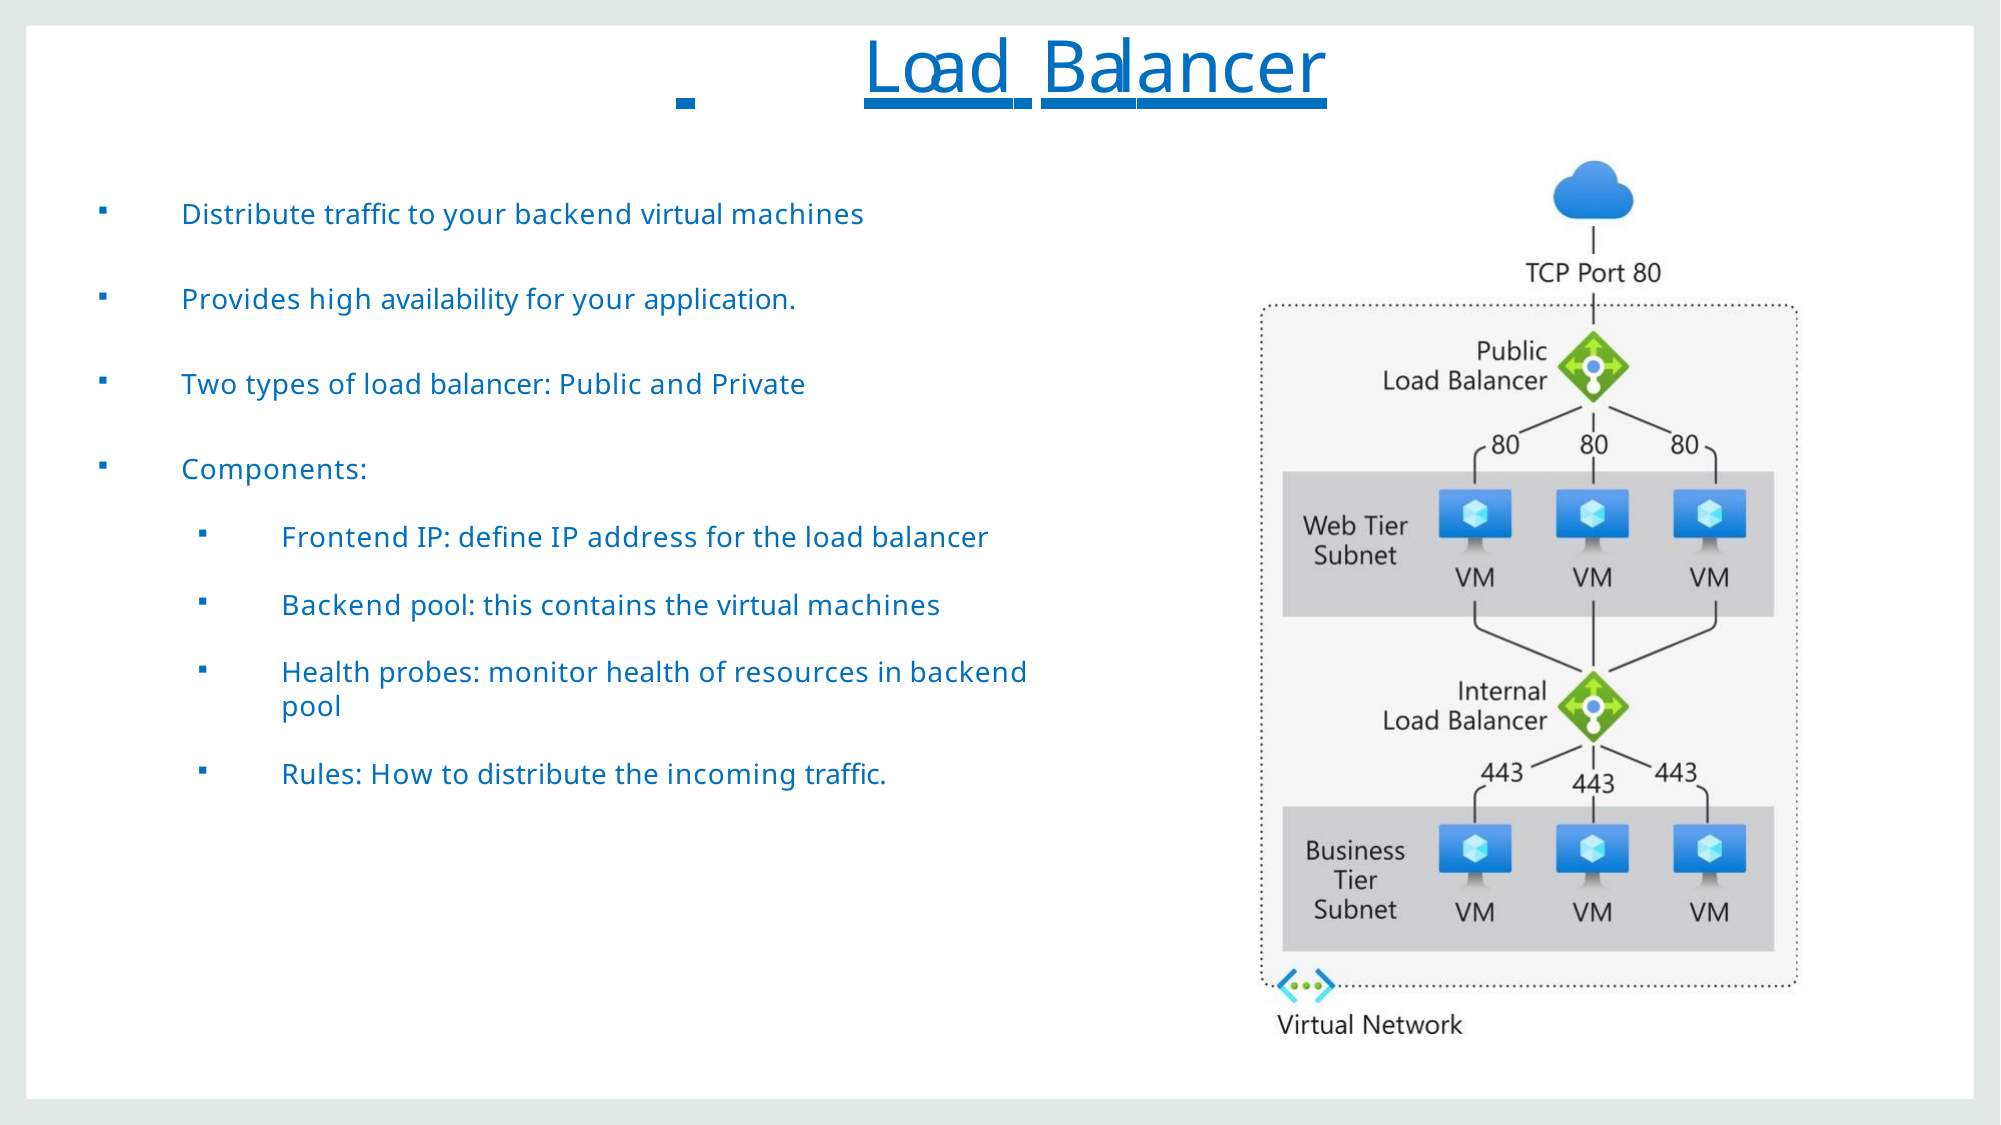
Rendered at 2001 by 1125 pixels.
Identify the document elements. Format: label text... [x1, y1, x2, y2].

text_box Distribute traffic to your backend virtual machines Provides high availability for your application. Two types of load balancer: Public and Private Components: Frontend IP: define IP address for the load balancer Backend pool: this contains the virtual machines Health probes: monitor health of resources in backend pool Rules: How to distribute the incoming traffic. [95, 193, 1066, 790]
picture [1258, 153, 1803, 1042]
title Load Balancer [673, 0, 1535, 108]
